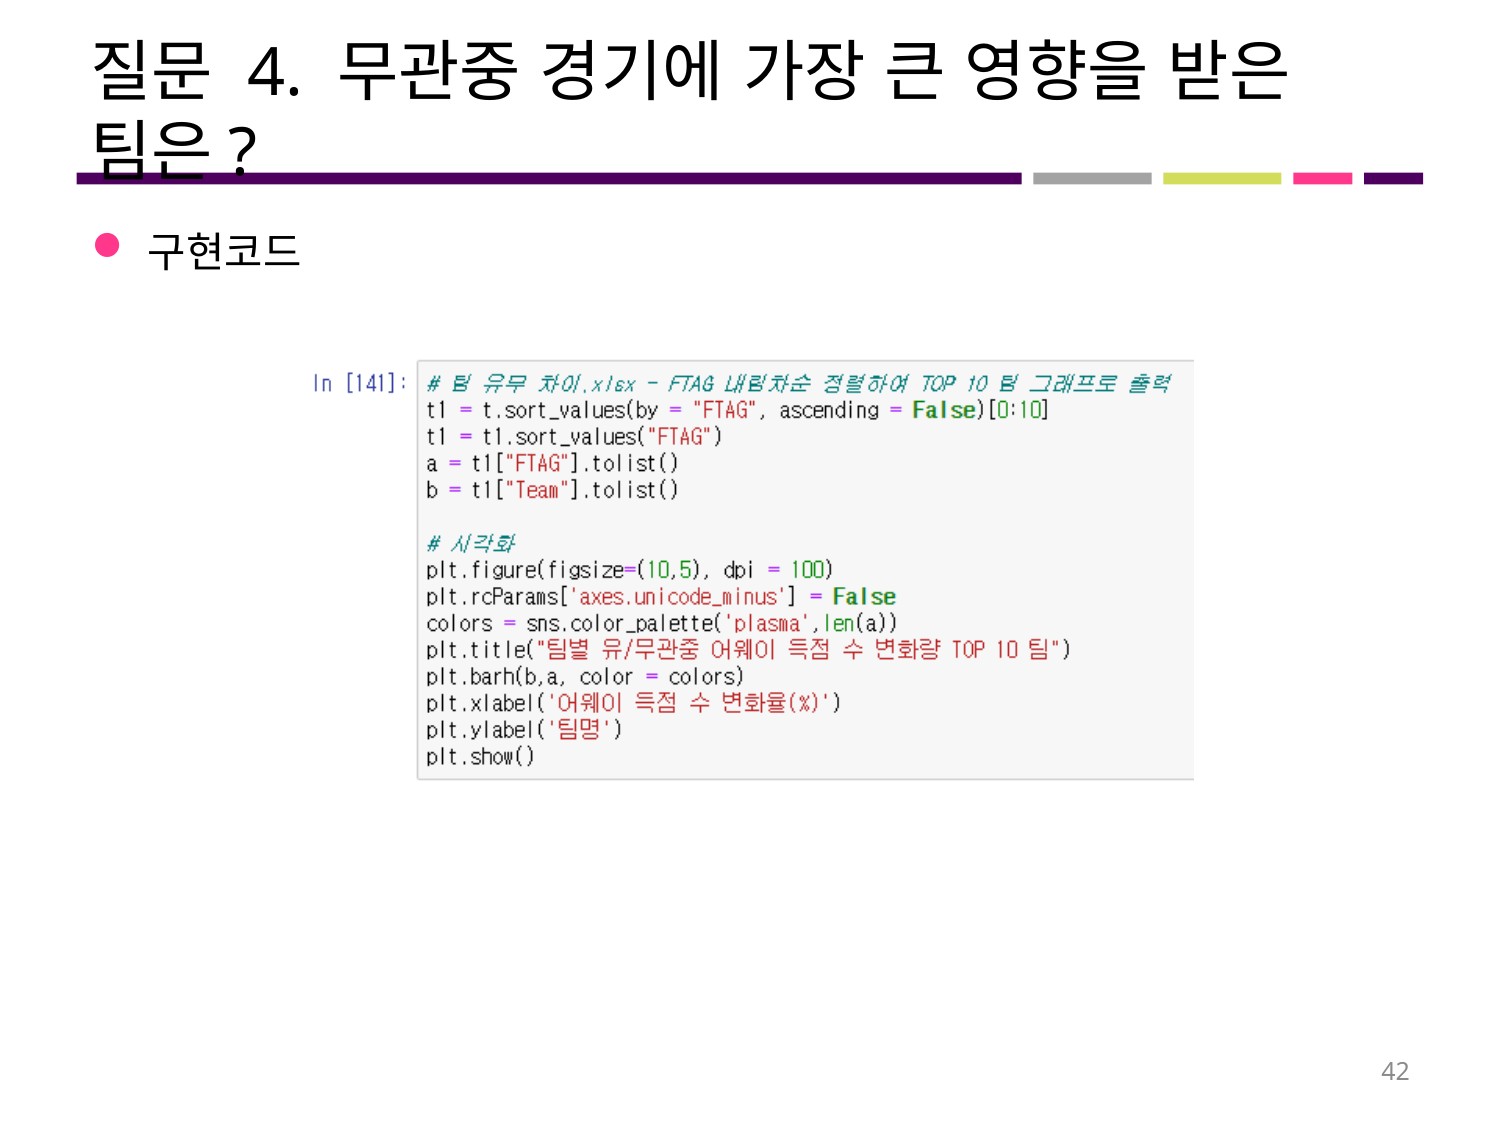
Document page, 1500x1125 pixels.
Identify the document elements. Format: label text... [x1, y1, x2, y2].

list 구현코드 [76, 208, 1427, 1024]
title 질문 4. 무관중 경기에 가장 큰 영향을 받은 팀은? [75, 45, 1425, 173]
slide_number 42 [1074, 1042, 1425, 1103]
picture [305, 343, 1194, 782]
